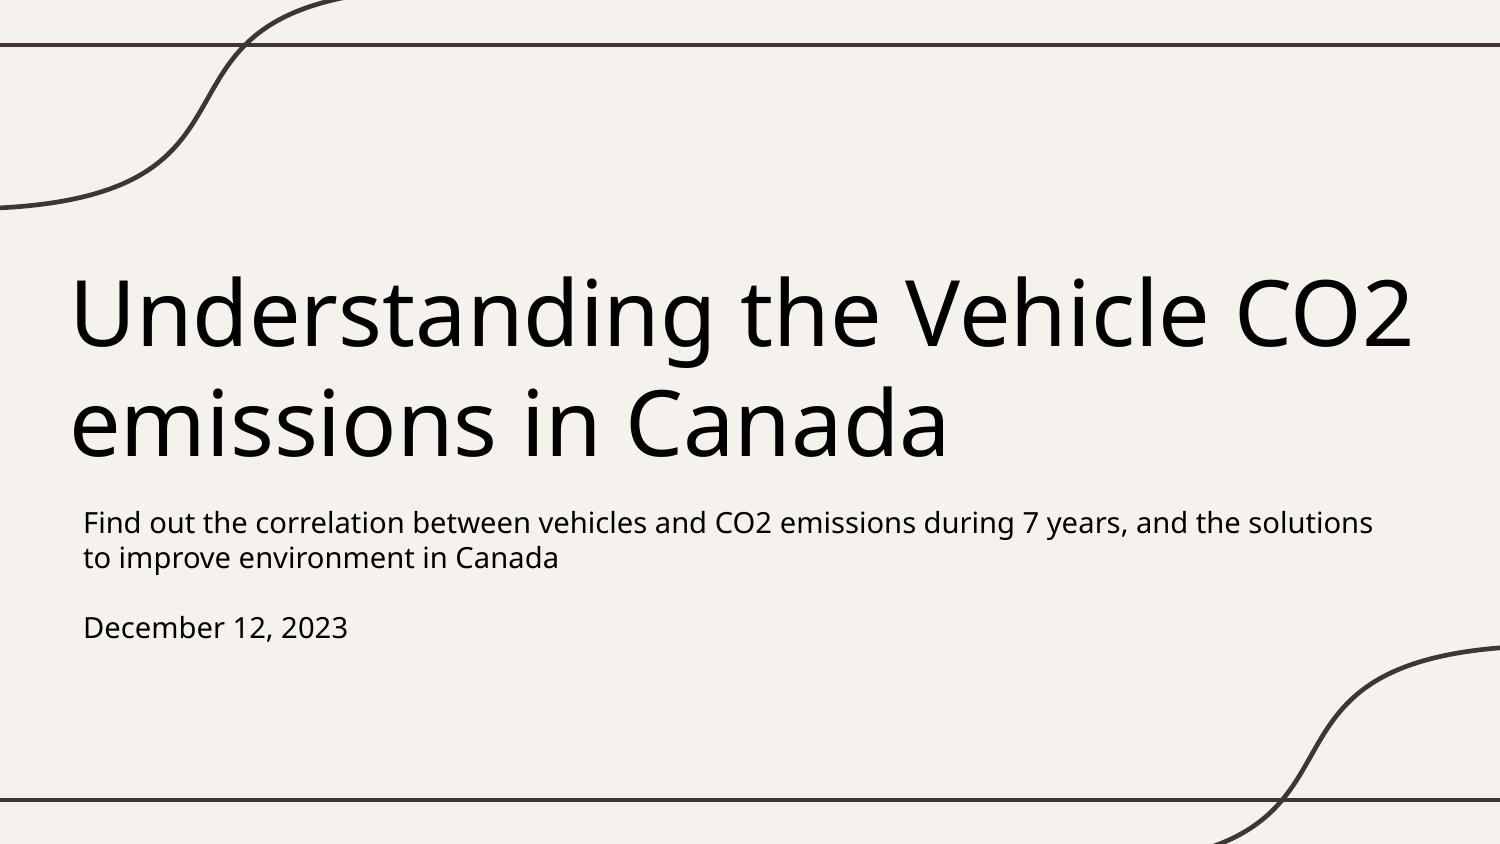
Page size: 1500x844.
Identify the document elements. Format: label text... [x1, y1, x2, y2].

title Understanding the Vehicle CO2 emissions in Canada [54, 152, 1452, 490]
subtitle Find out the correlation between vehicles and CO2 emissions during 7 years, and the solutions to improve environment in Canada December 12, 2023 [68, 489, 1398, 658]
